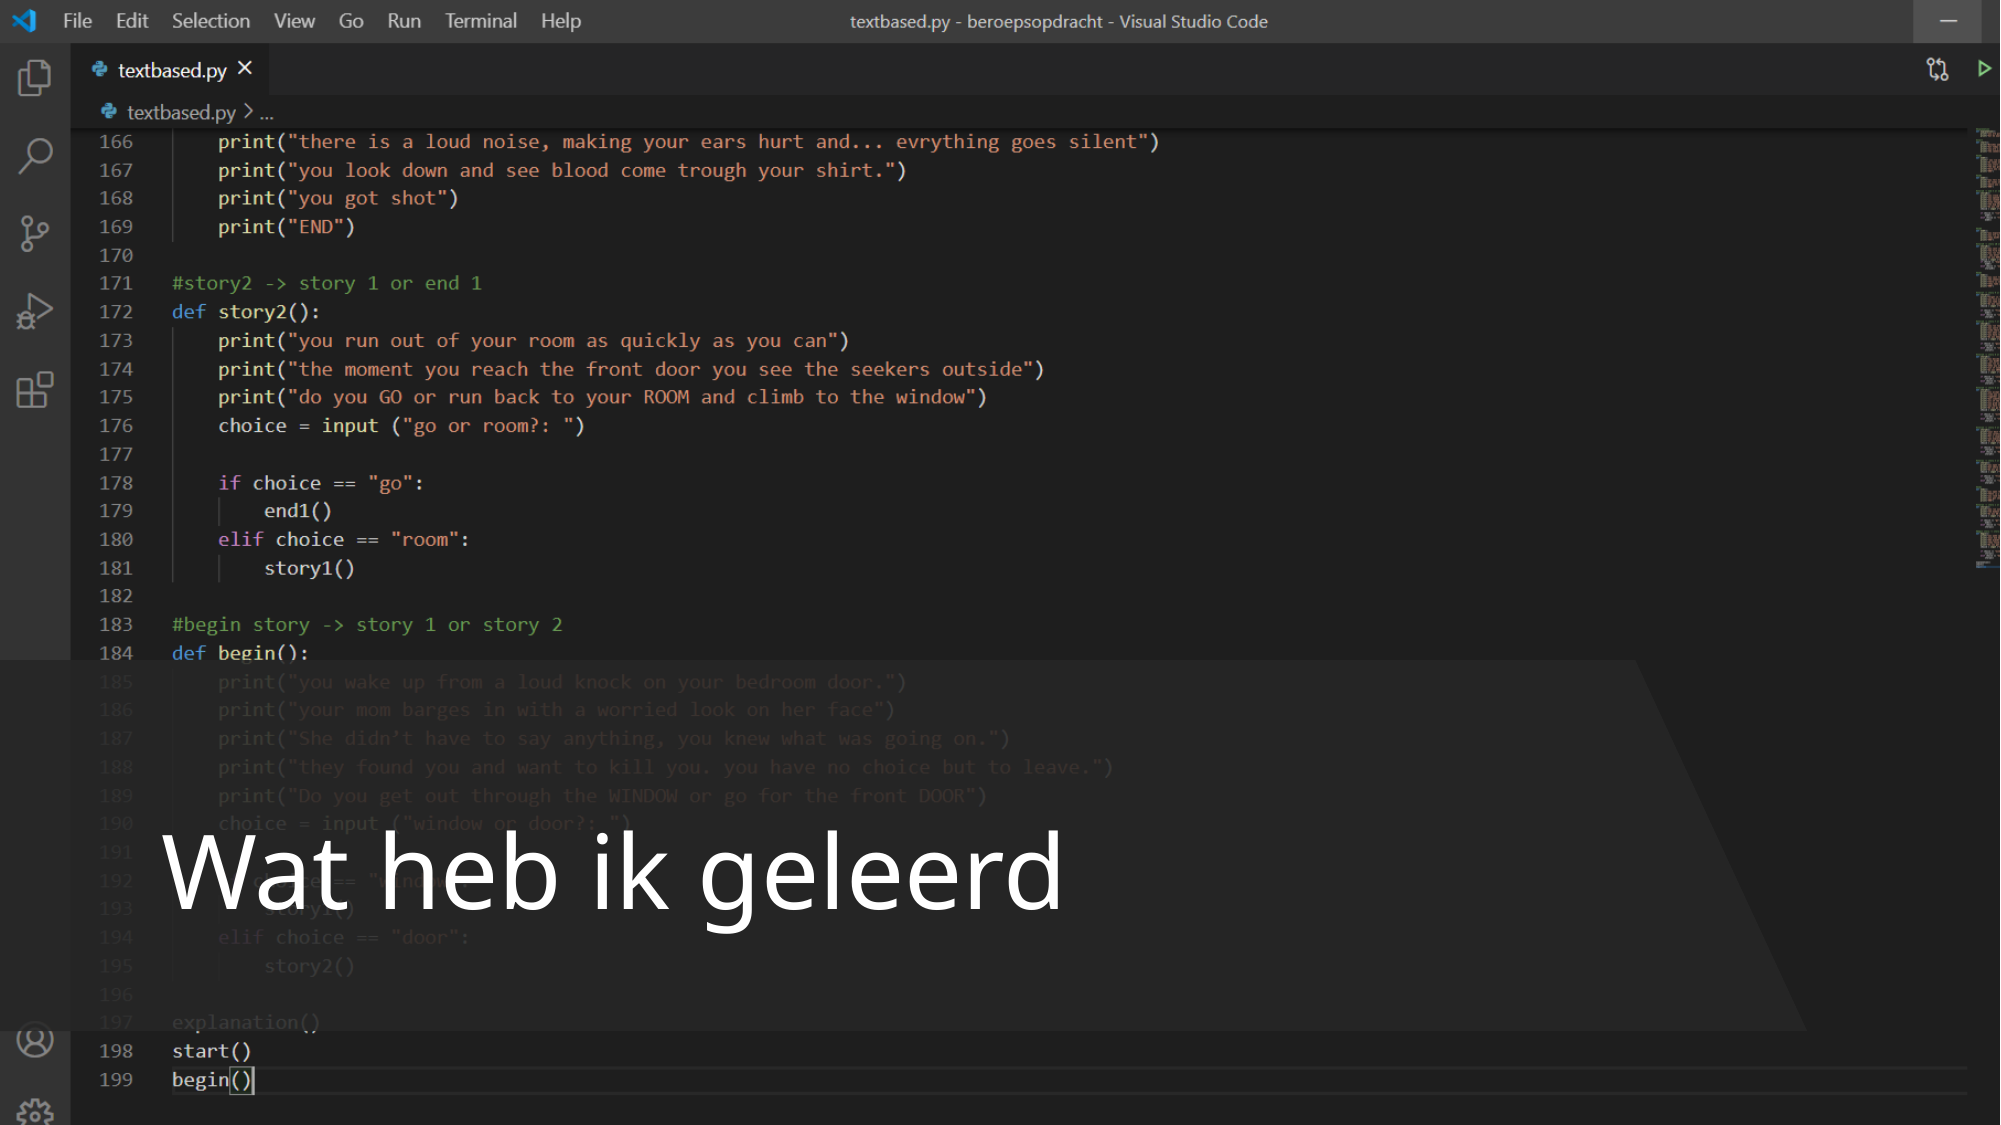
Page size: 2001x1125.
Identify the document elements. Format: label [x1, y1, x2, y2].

list [0, 0, 2000, 1125]
